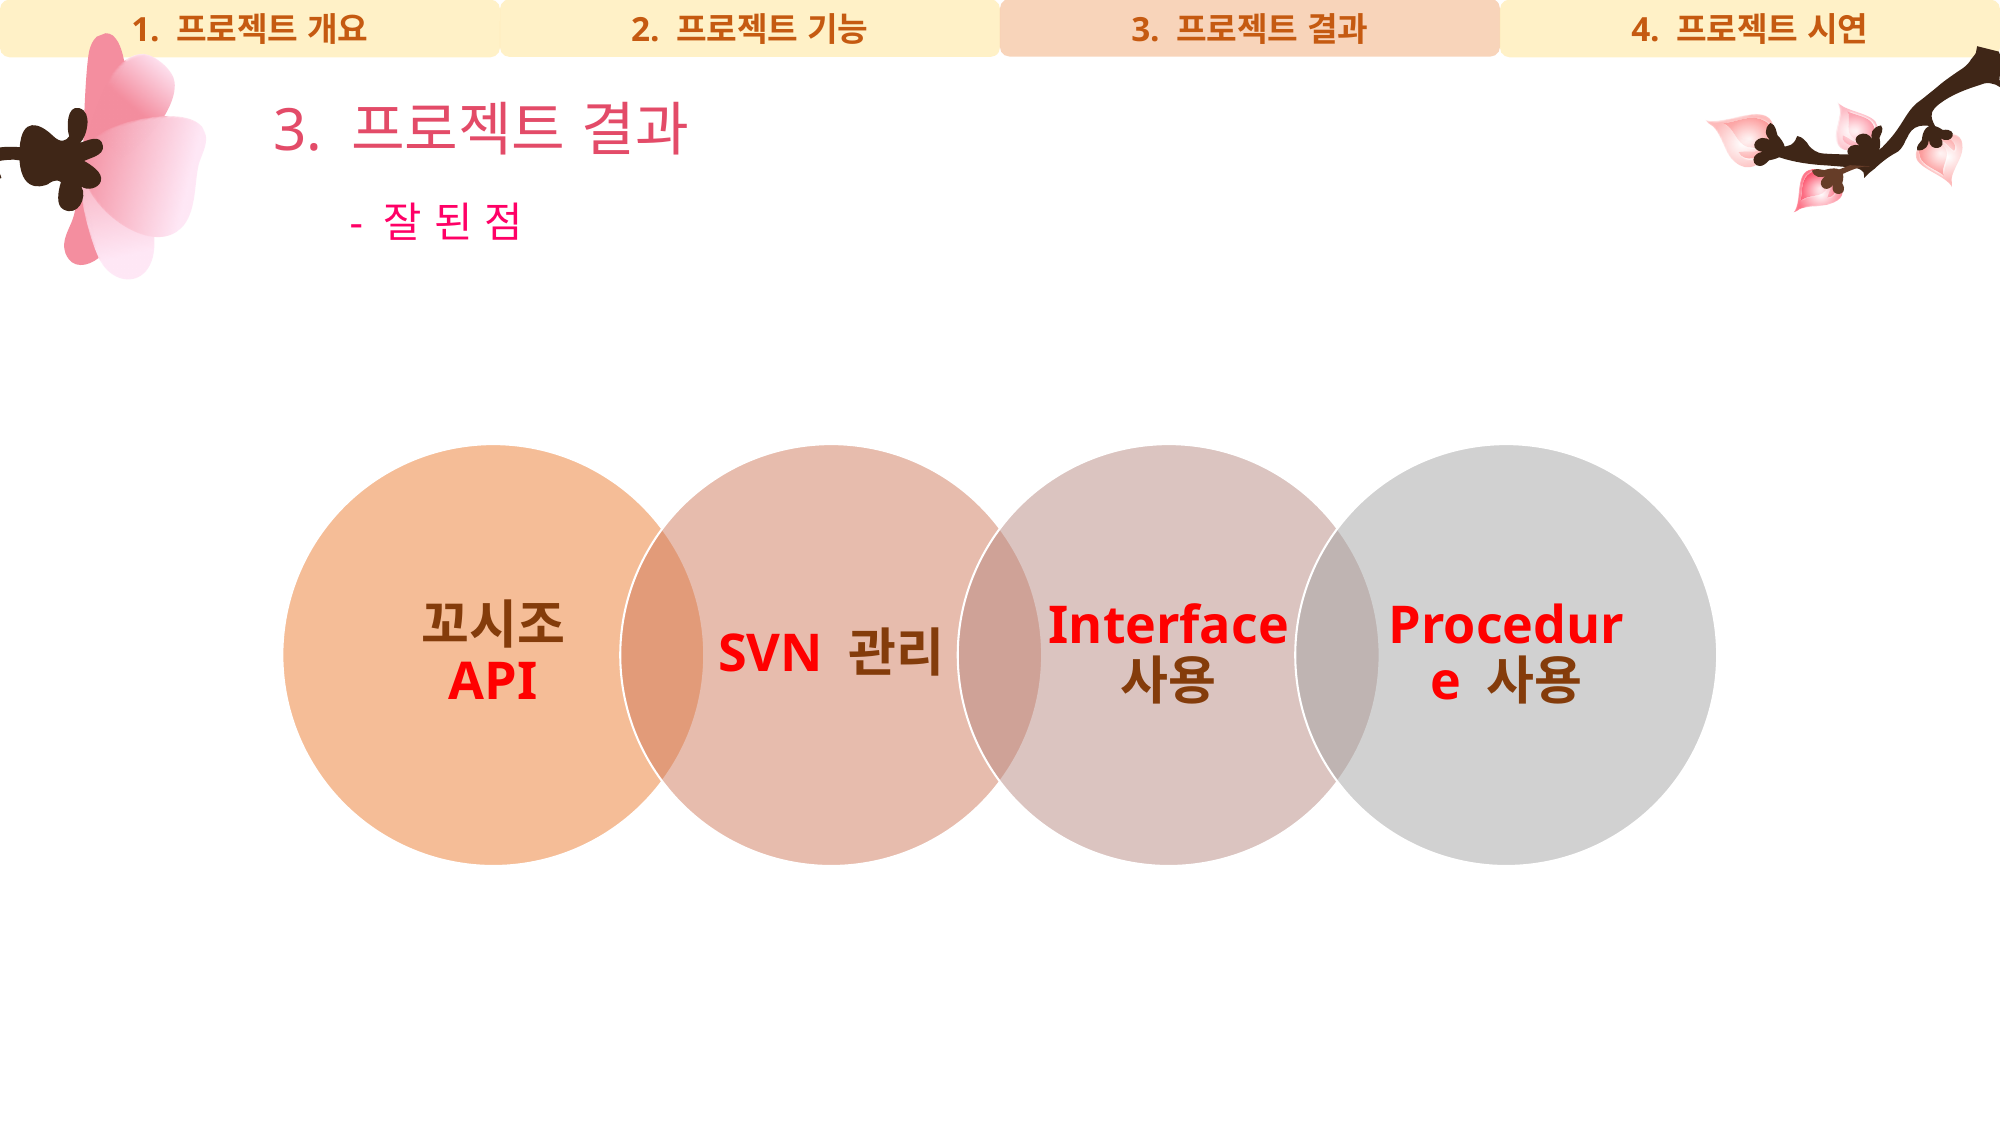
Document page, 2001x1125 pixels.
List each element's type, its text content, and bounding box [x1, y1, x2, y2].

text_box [282, 221, 1718, 1089]
picture [1708, 61, 2000, 204]
text_box - 잘 된 점 [324, 188, 538, 221]
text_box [0, 0, 2000, 58]
text_box 3. 프로젝트 결과 [258, 84, 704, 170]
picture [0, 44, 206, 296]
